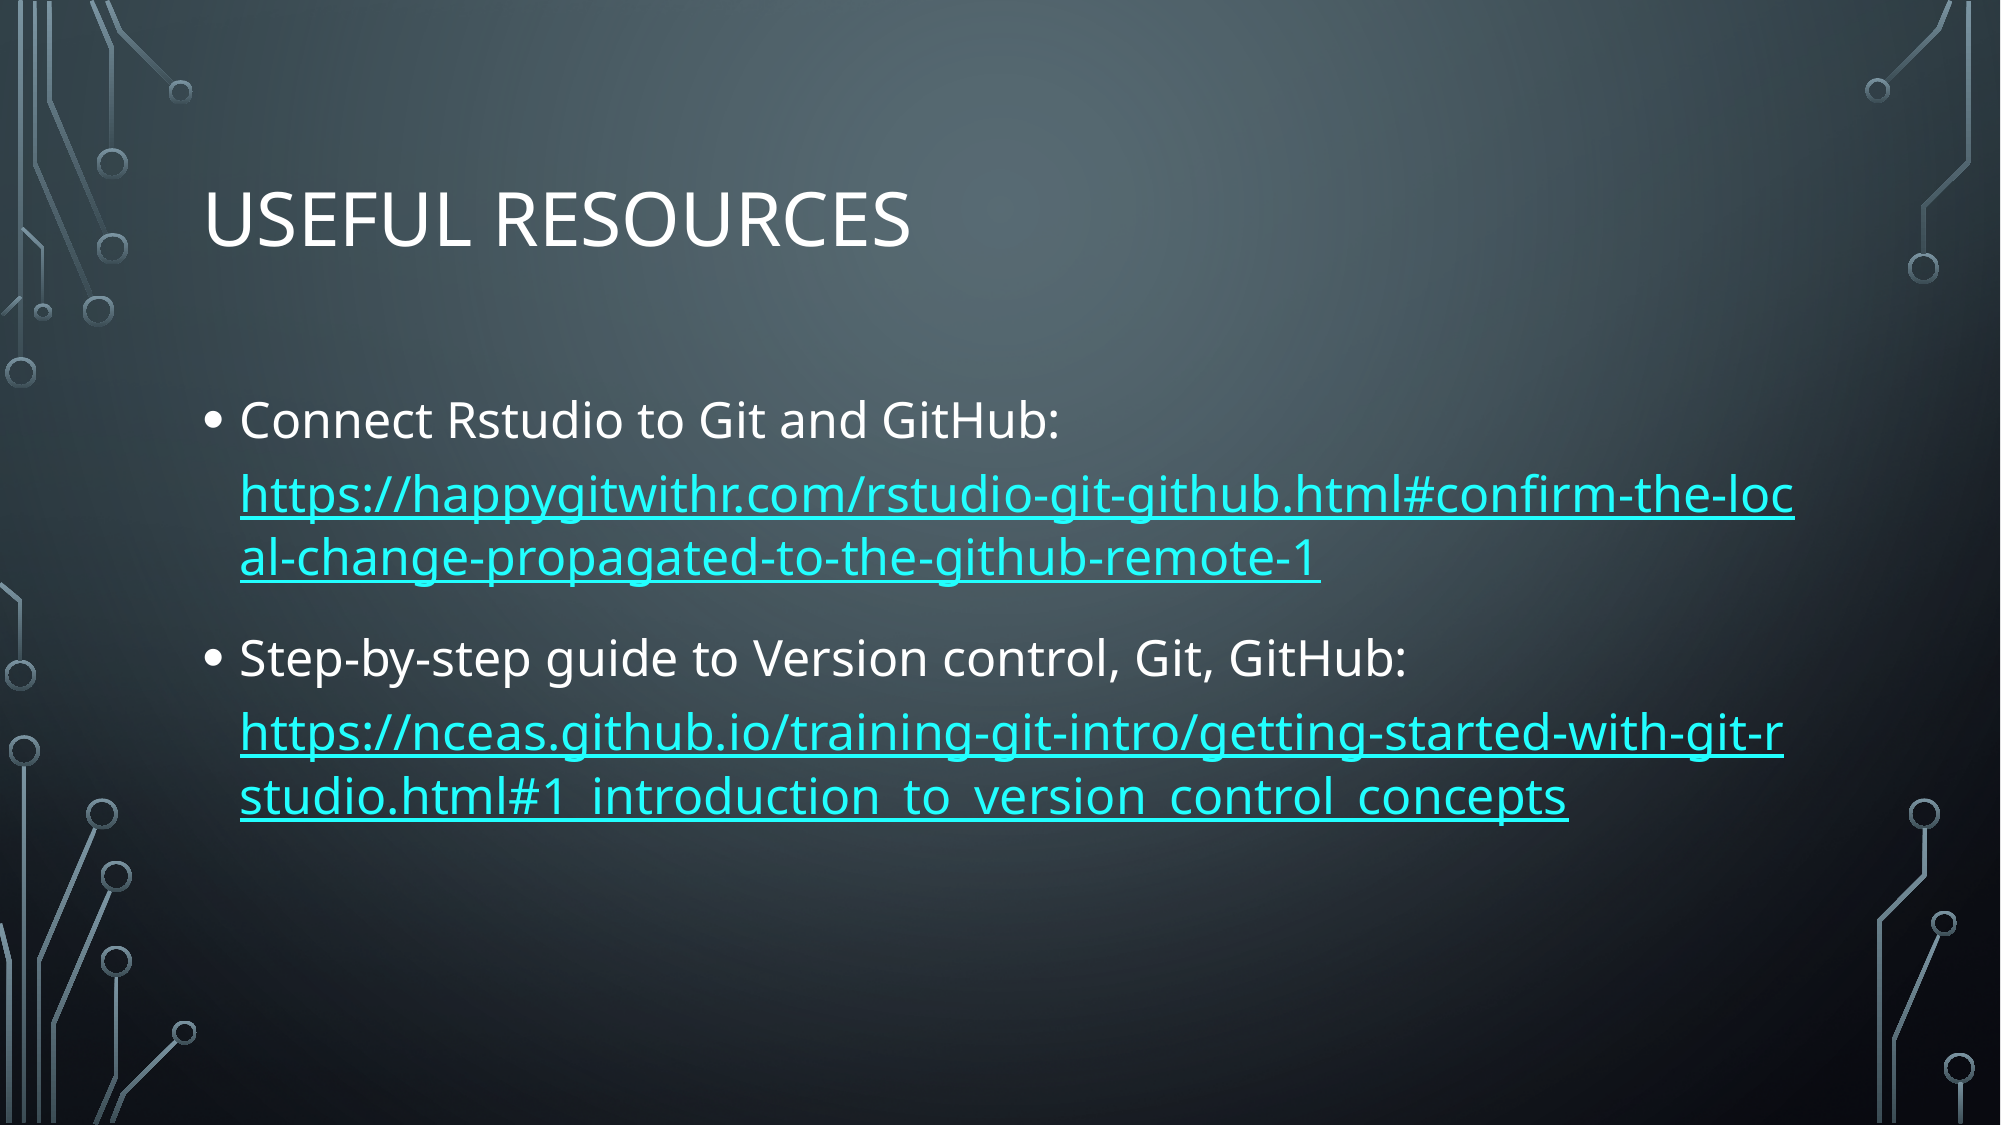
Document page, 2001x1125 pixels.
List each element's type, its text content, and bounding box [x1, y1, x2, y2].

title Useful Resources [187, 101, 1813, 344]
list Connect Rstudio to Git and GitHub: https://happygitwithr.com/rstudio-git-github.html#confirm-the-local-change-propagated-to-the-github-remote-1 Step-by-step guide to Version control, Git, GitHub: https://nceas.github.io/training-git-intro/getting-started-with-git-rstudio.html#1_introduction_to_version_control_concepts [187, 369, 1813, 950]
